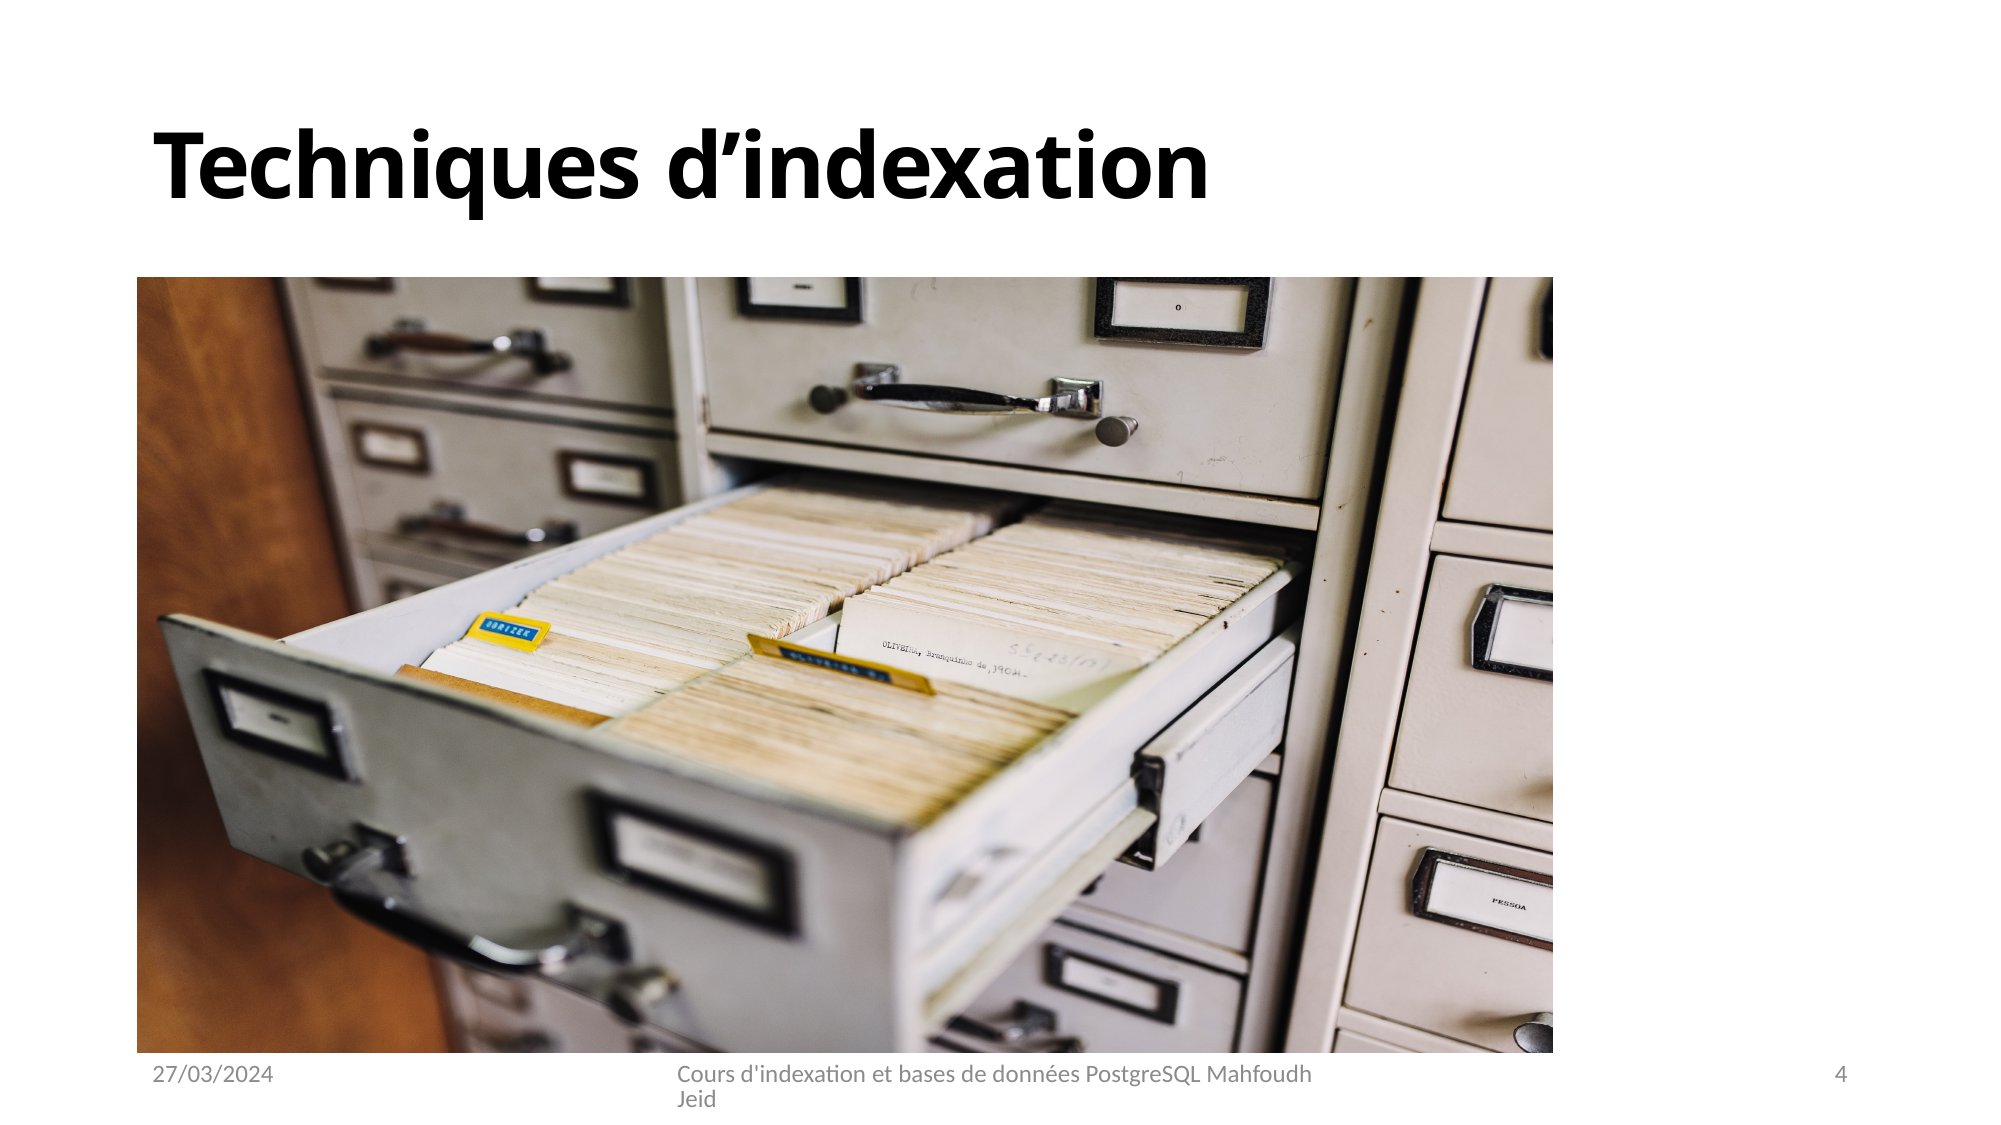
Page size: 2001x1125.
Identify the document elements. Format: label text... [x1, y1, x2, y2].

title Techniques d’indexation [137, 59, 1863, 278]
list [137, 277, 1553, 1053]
footer Cours d'indexation et bases de données PostgreSQL Mahfoudh Jeid [662, 1053, 1338, 1103]
slide_number 4 [1412, 1042, 1863, 1103]
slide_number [137, 1053, 588, 1103]
